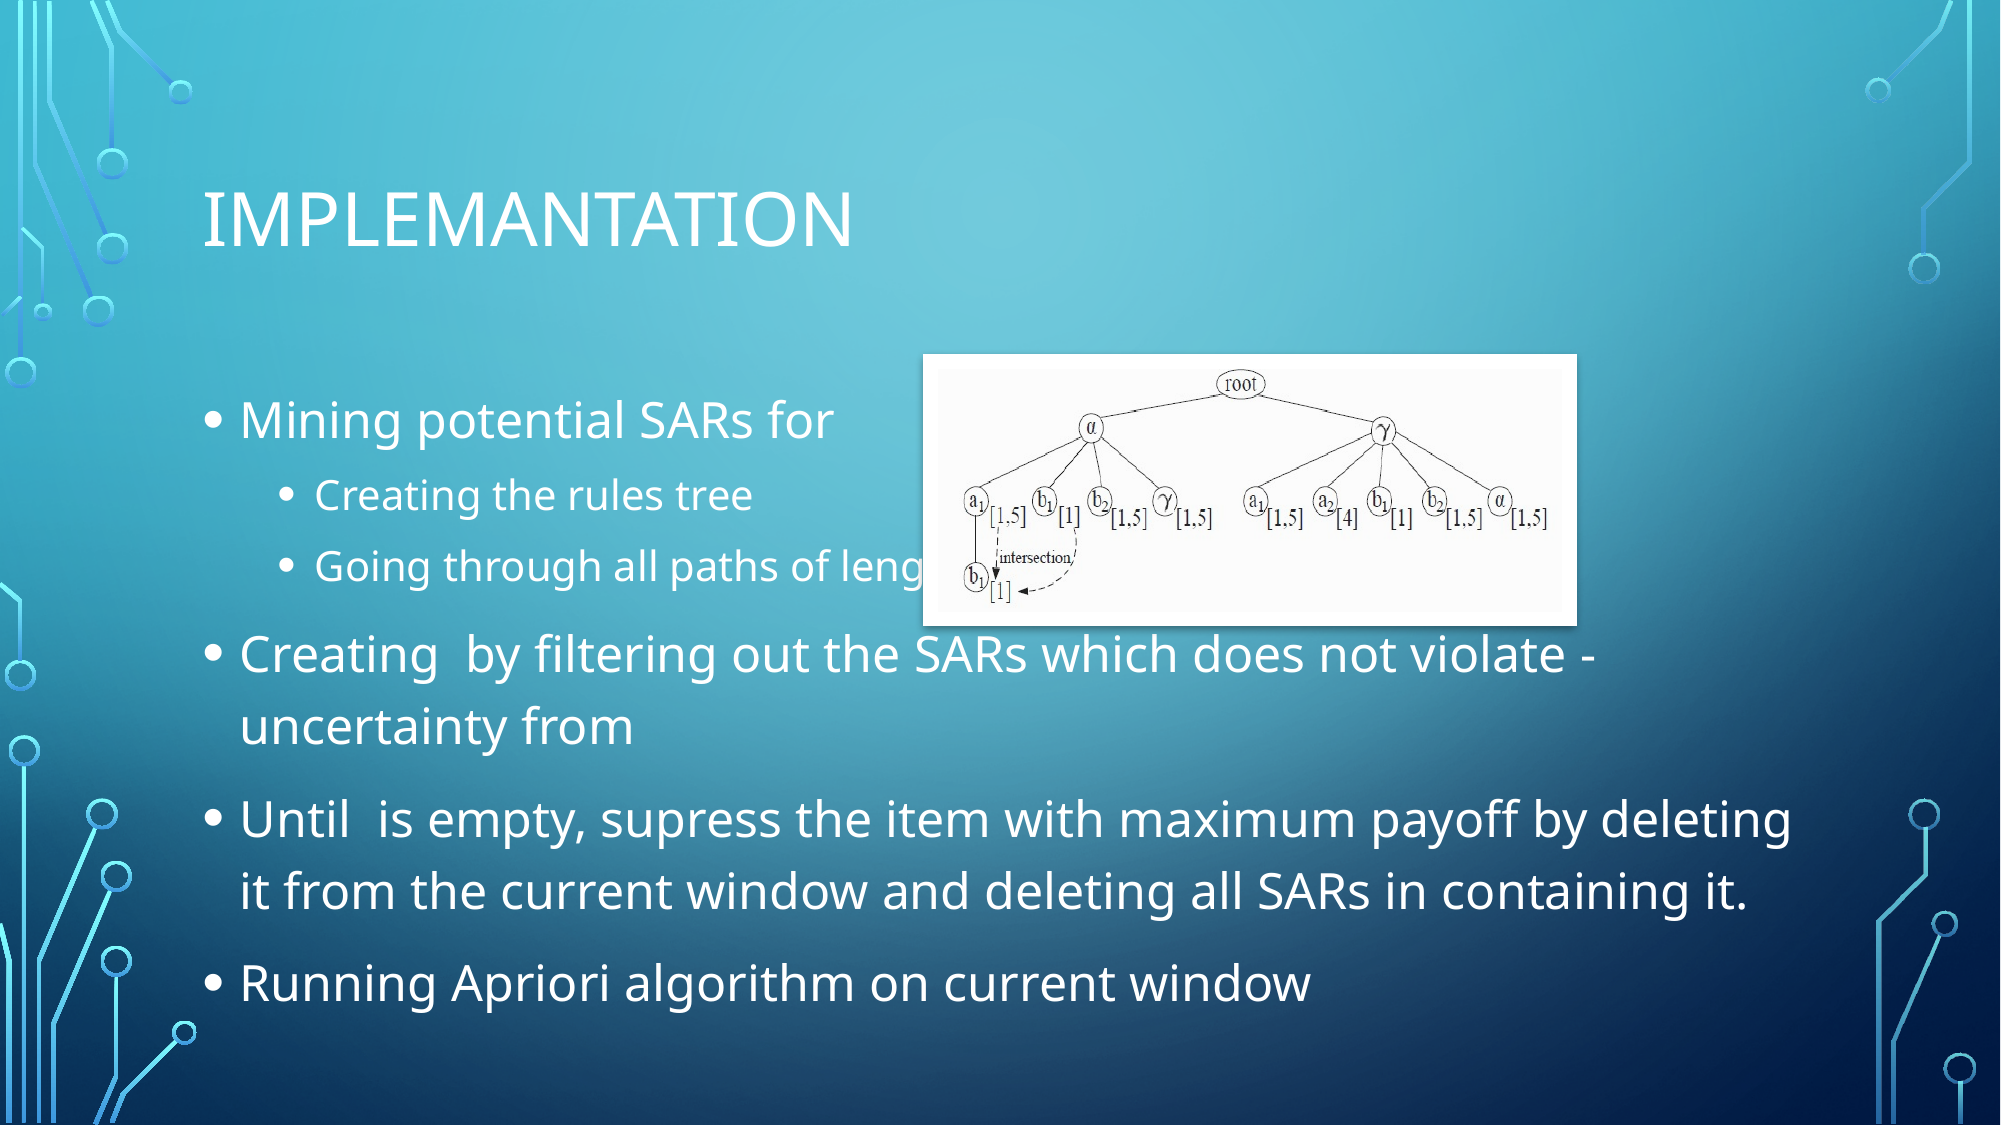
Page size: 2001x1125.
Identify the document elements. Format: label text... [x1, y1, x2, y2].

title implemantation [187, 101, 1813, 344]
picture [937, 368, 1563, 612]
